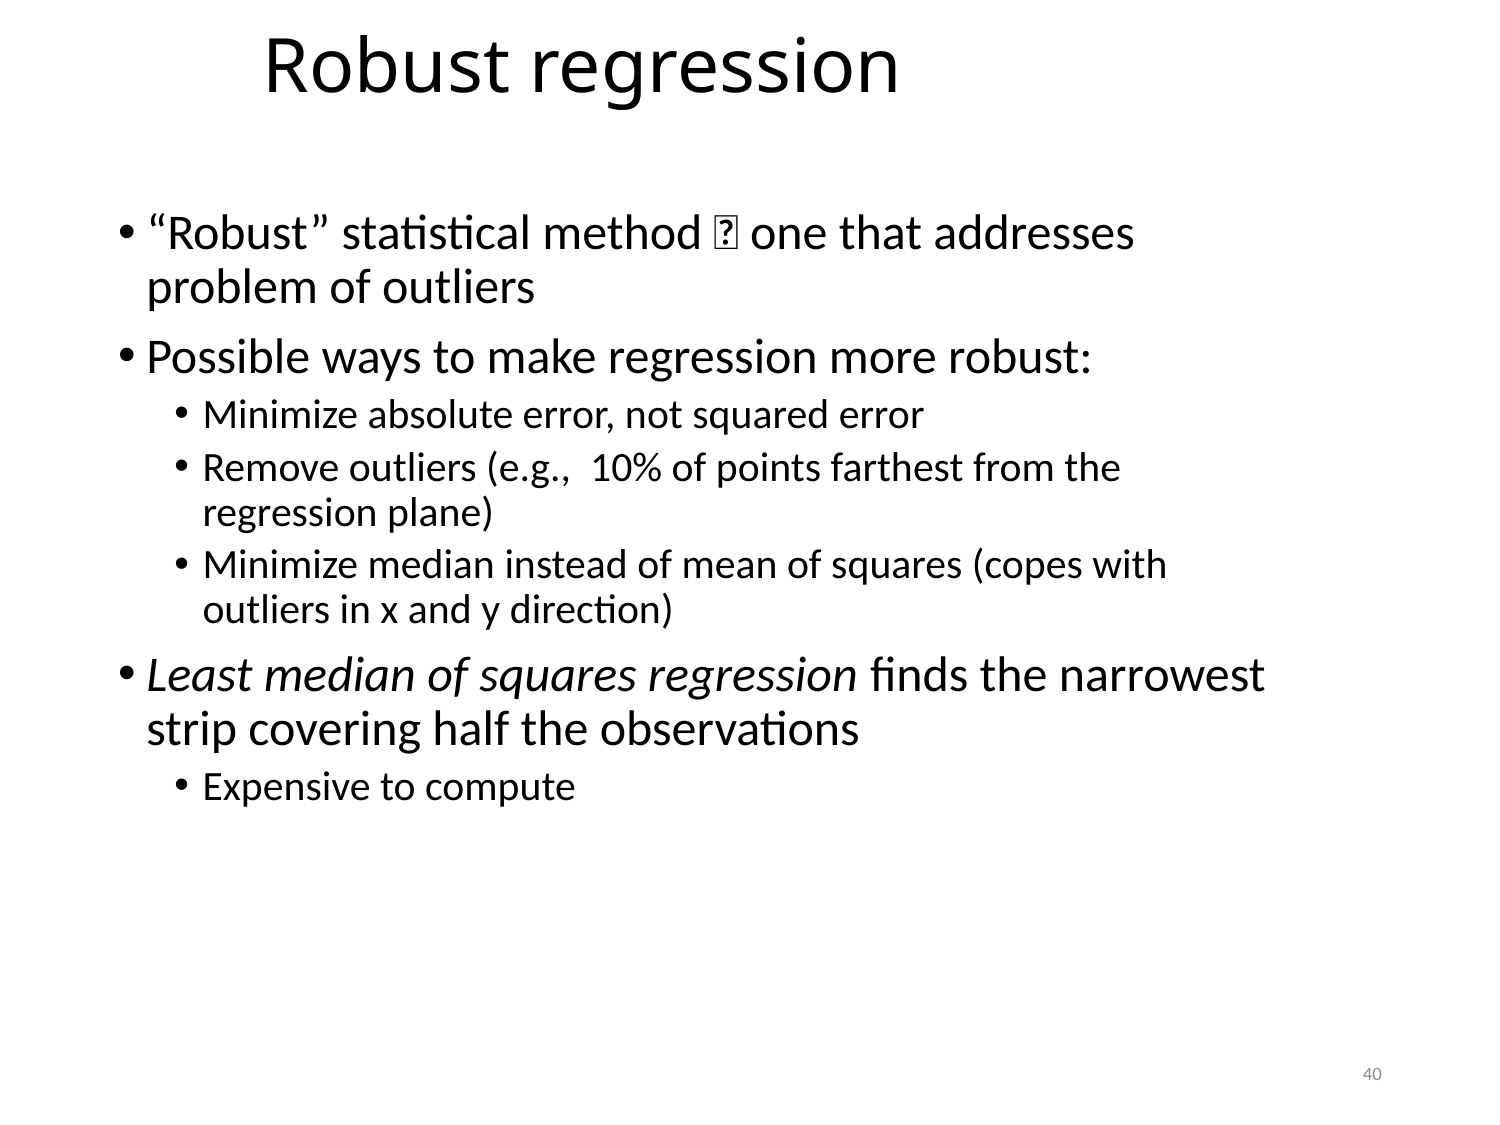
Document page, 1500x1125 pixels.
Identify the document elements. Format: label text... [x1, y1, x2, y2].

list “Robust” statistical method  one that addresses problem of outliers Possible ways to make regression more robust: Minimize absolute error, not squared error Remove outliers (e.g., 10% of points farthest from the regression plane) Minimize median instead of mean of squares (copes with outliers in x and y direction) Least median of squares regression finds the narrowest strip covering half the observations Expensive to compute [103, 199, 1300, 1014]
title Robust regression [247, 10, 1397, 126]
slide_number 40 [1059, 1042, 1397, 1103]
